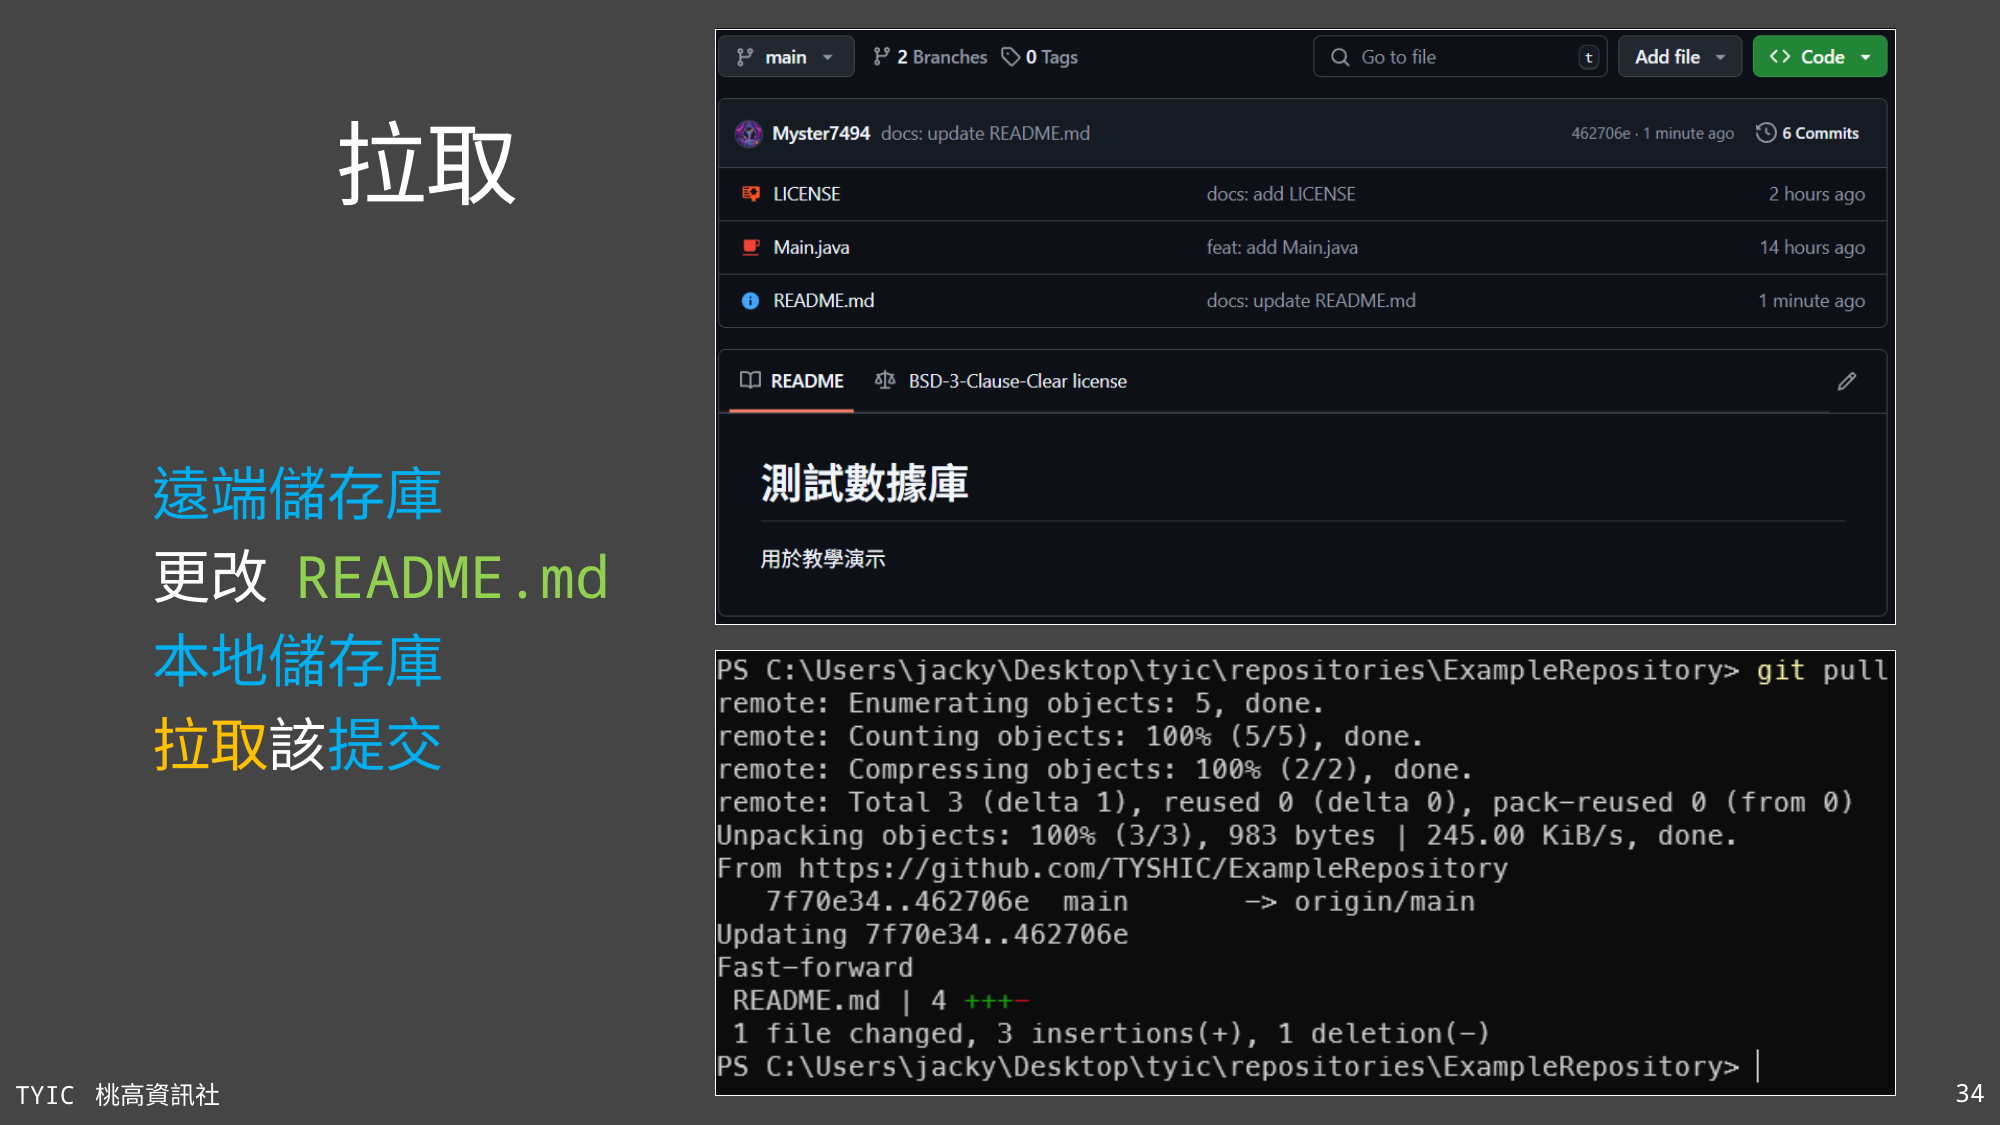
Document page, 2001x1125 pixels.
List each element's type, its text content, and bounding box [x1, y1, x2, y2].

picture [715, 28, 1896, 625]
list 遠端儲存庫 更改 README.md 本地儲存庫 拉取該提交 [137, 457, 653, 793]
picture [715, 650, 1896, 1096]
title 拉取 [137, 59, 715, 278]
